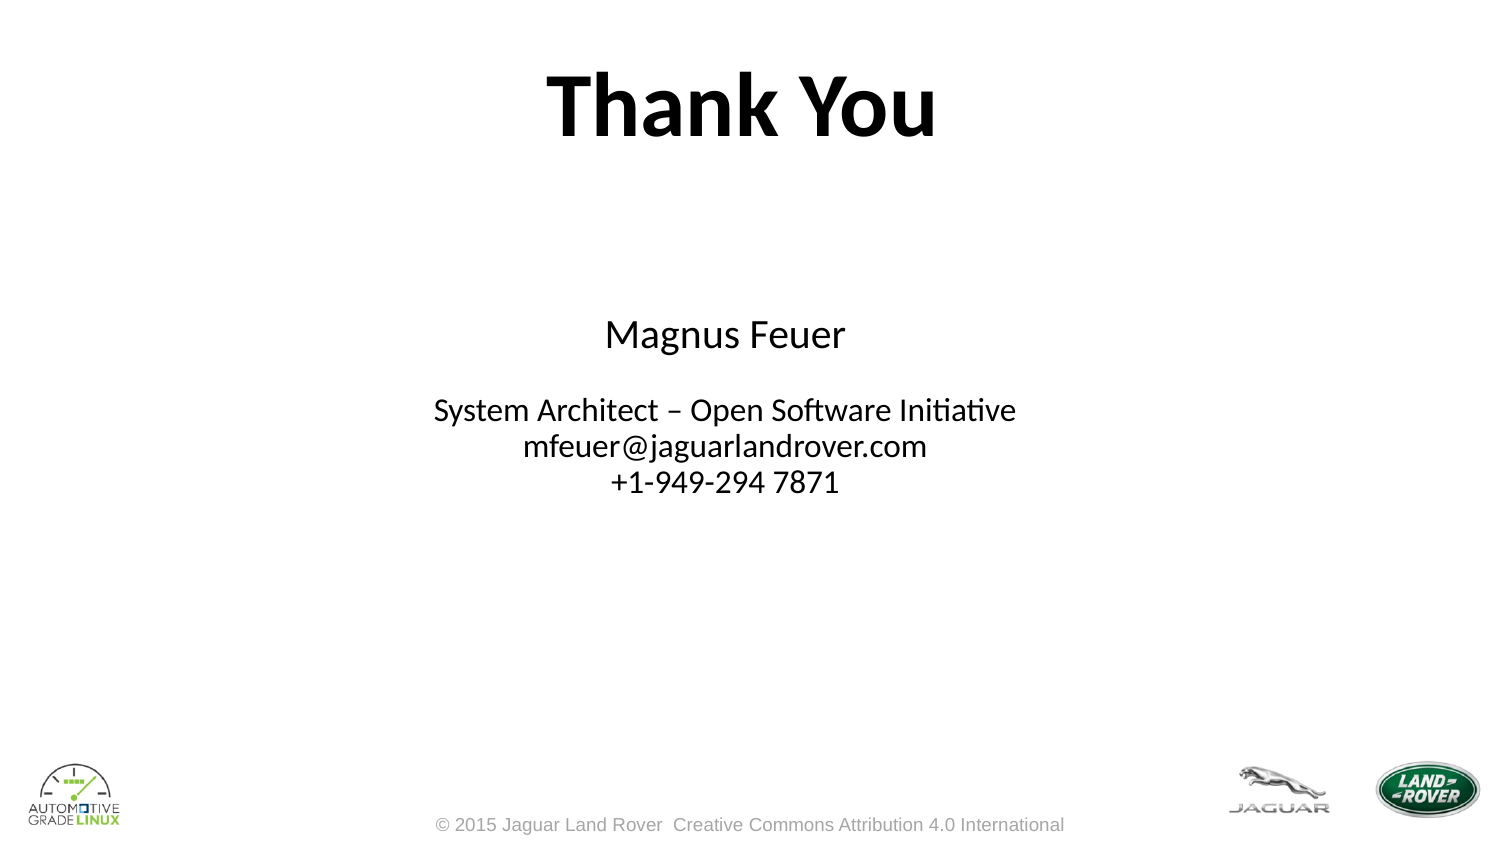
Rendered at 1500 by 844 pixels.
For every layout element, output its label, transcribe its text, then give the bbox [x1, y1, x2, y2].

picture [1195, 760, 1488, 820]
picture [27, 763, 120, 825]
title Thank You [146, 29, 1339, 170]
text_box Magnus Feuer System Architect – Open Software Initiative mfeuer@jaguarlandrover.com +1-949-294 7871 [112, 217, 1339, 537]
